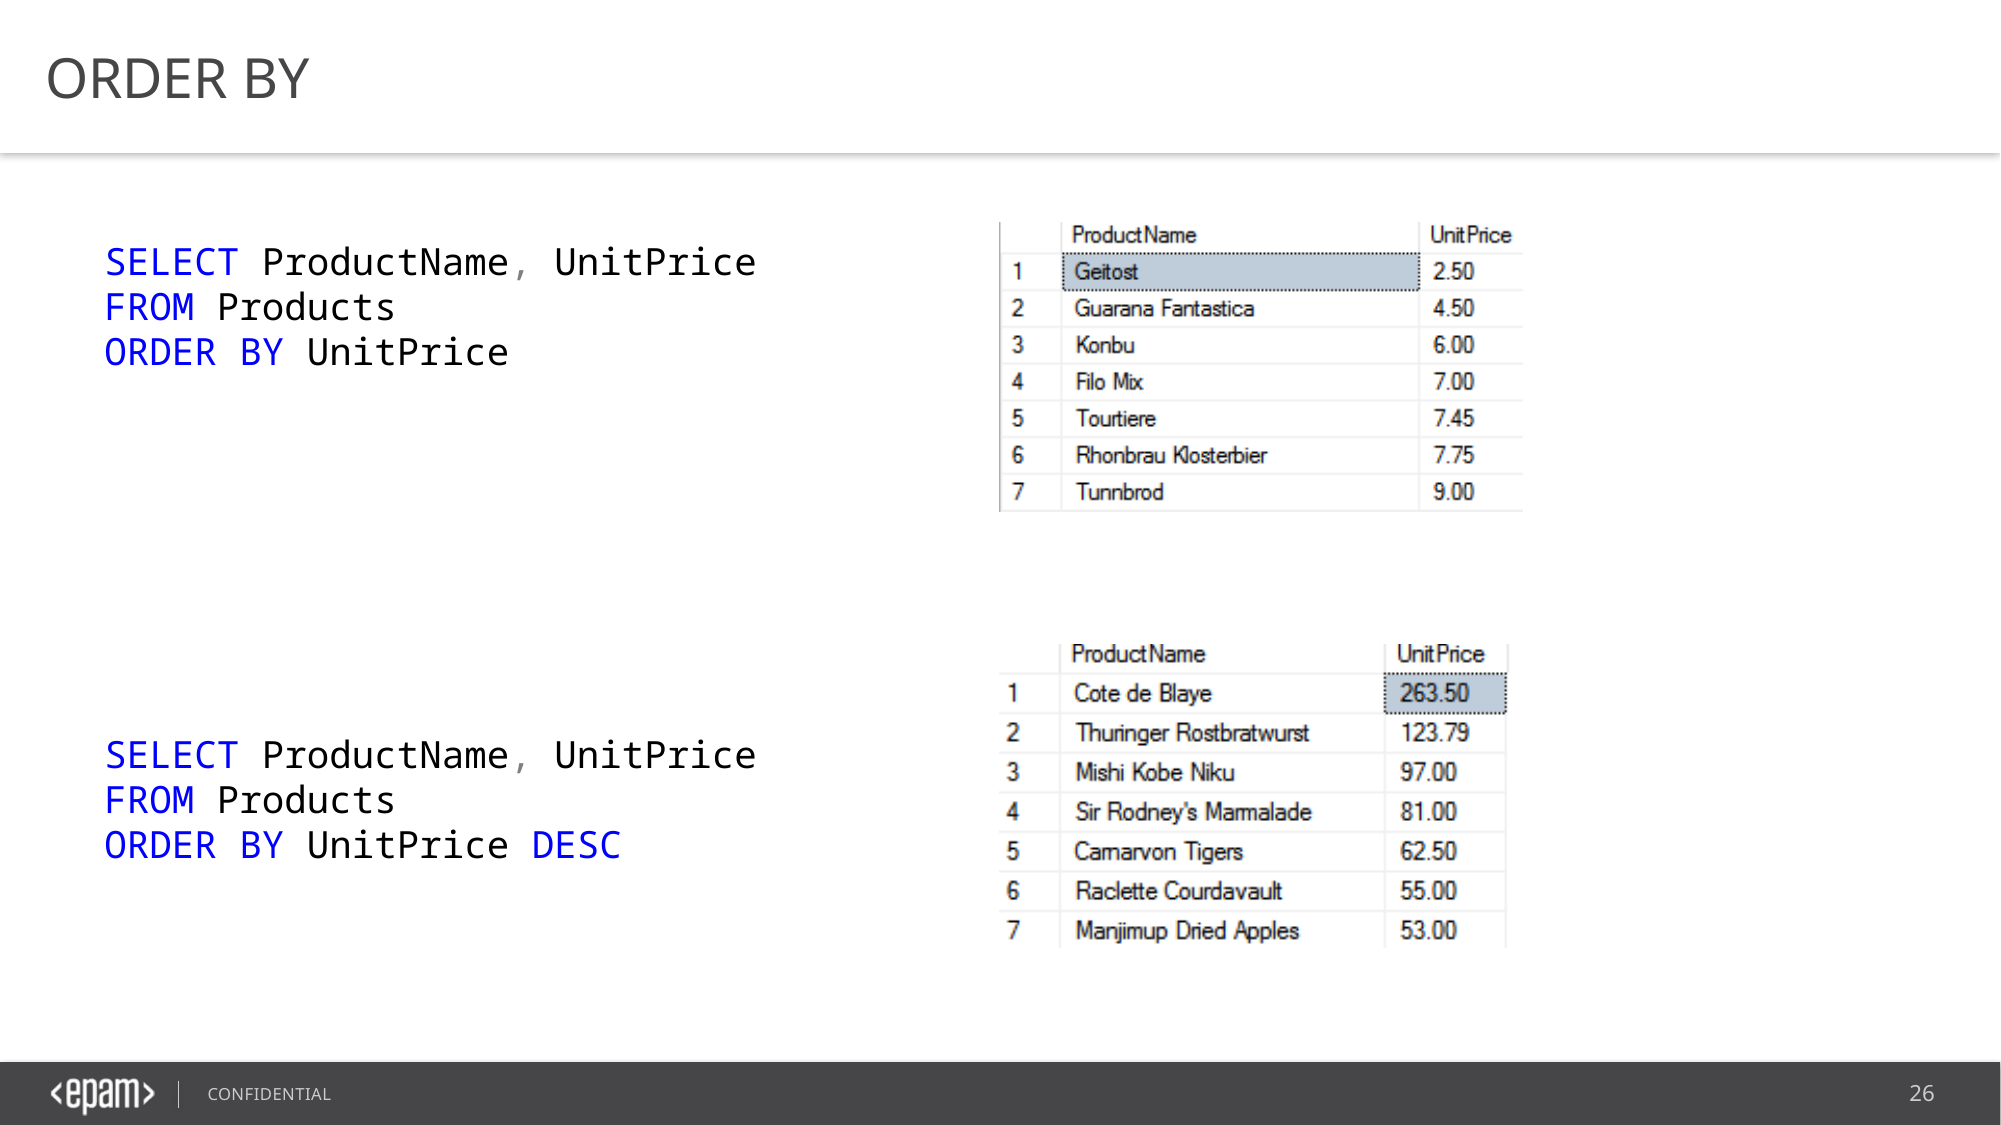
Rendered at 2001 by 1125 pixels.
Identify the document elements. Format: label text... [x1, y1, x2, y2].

text_box SELECT ProductName, UnitPrice FROM Products ORDER BY UnitPrice [89, 230, 773, 381]
picture [50, 1078, 155, 1116]
picture [999, 644, 1549, 949]
text_box SELECT ProductName, UnitPrice FROM Products ORDER BY UnitPrice DESC [89, 723, 773, 873]
picture [999, 222, 1523, 513]
title ORDER BY [0, 0, 2000, 153]
